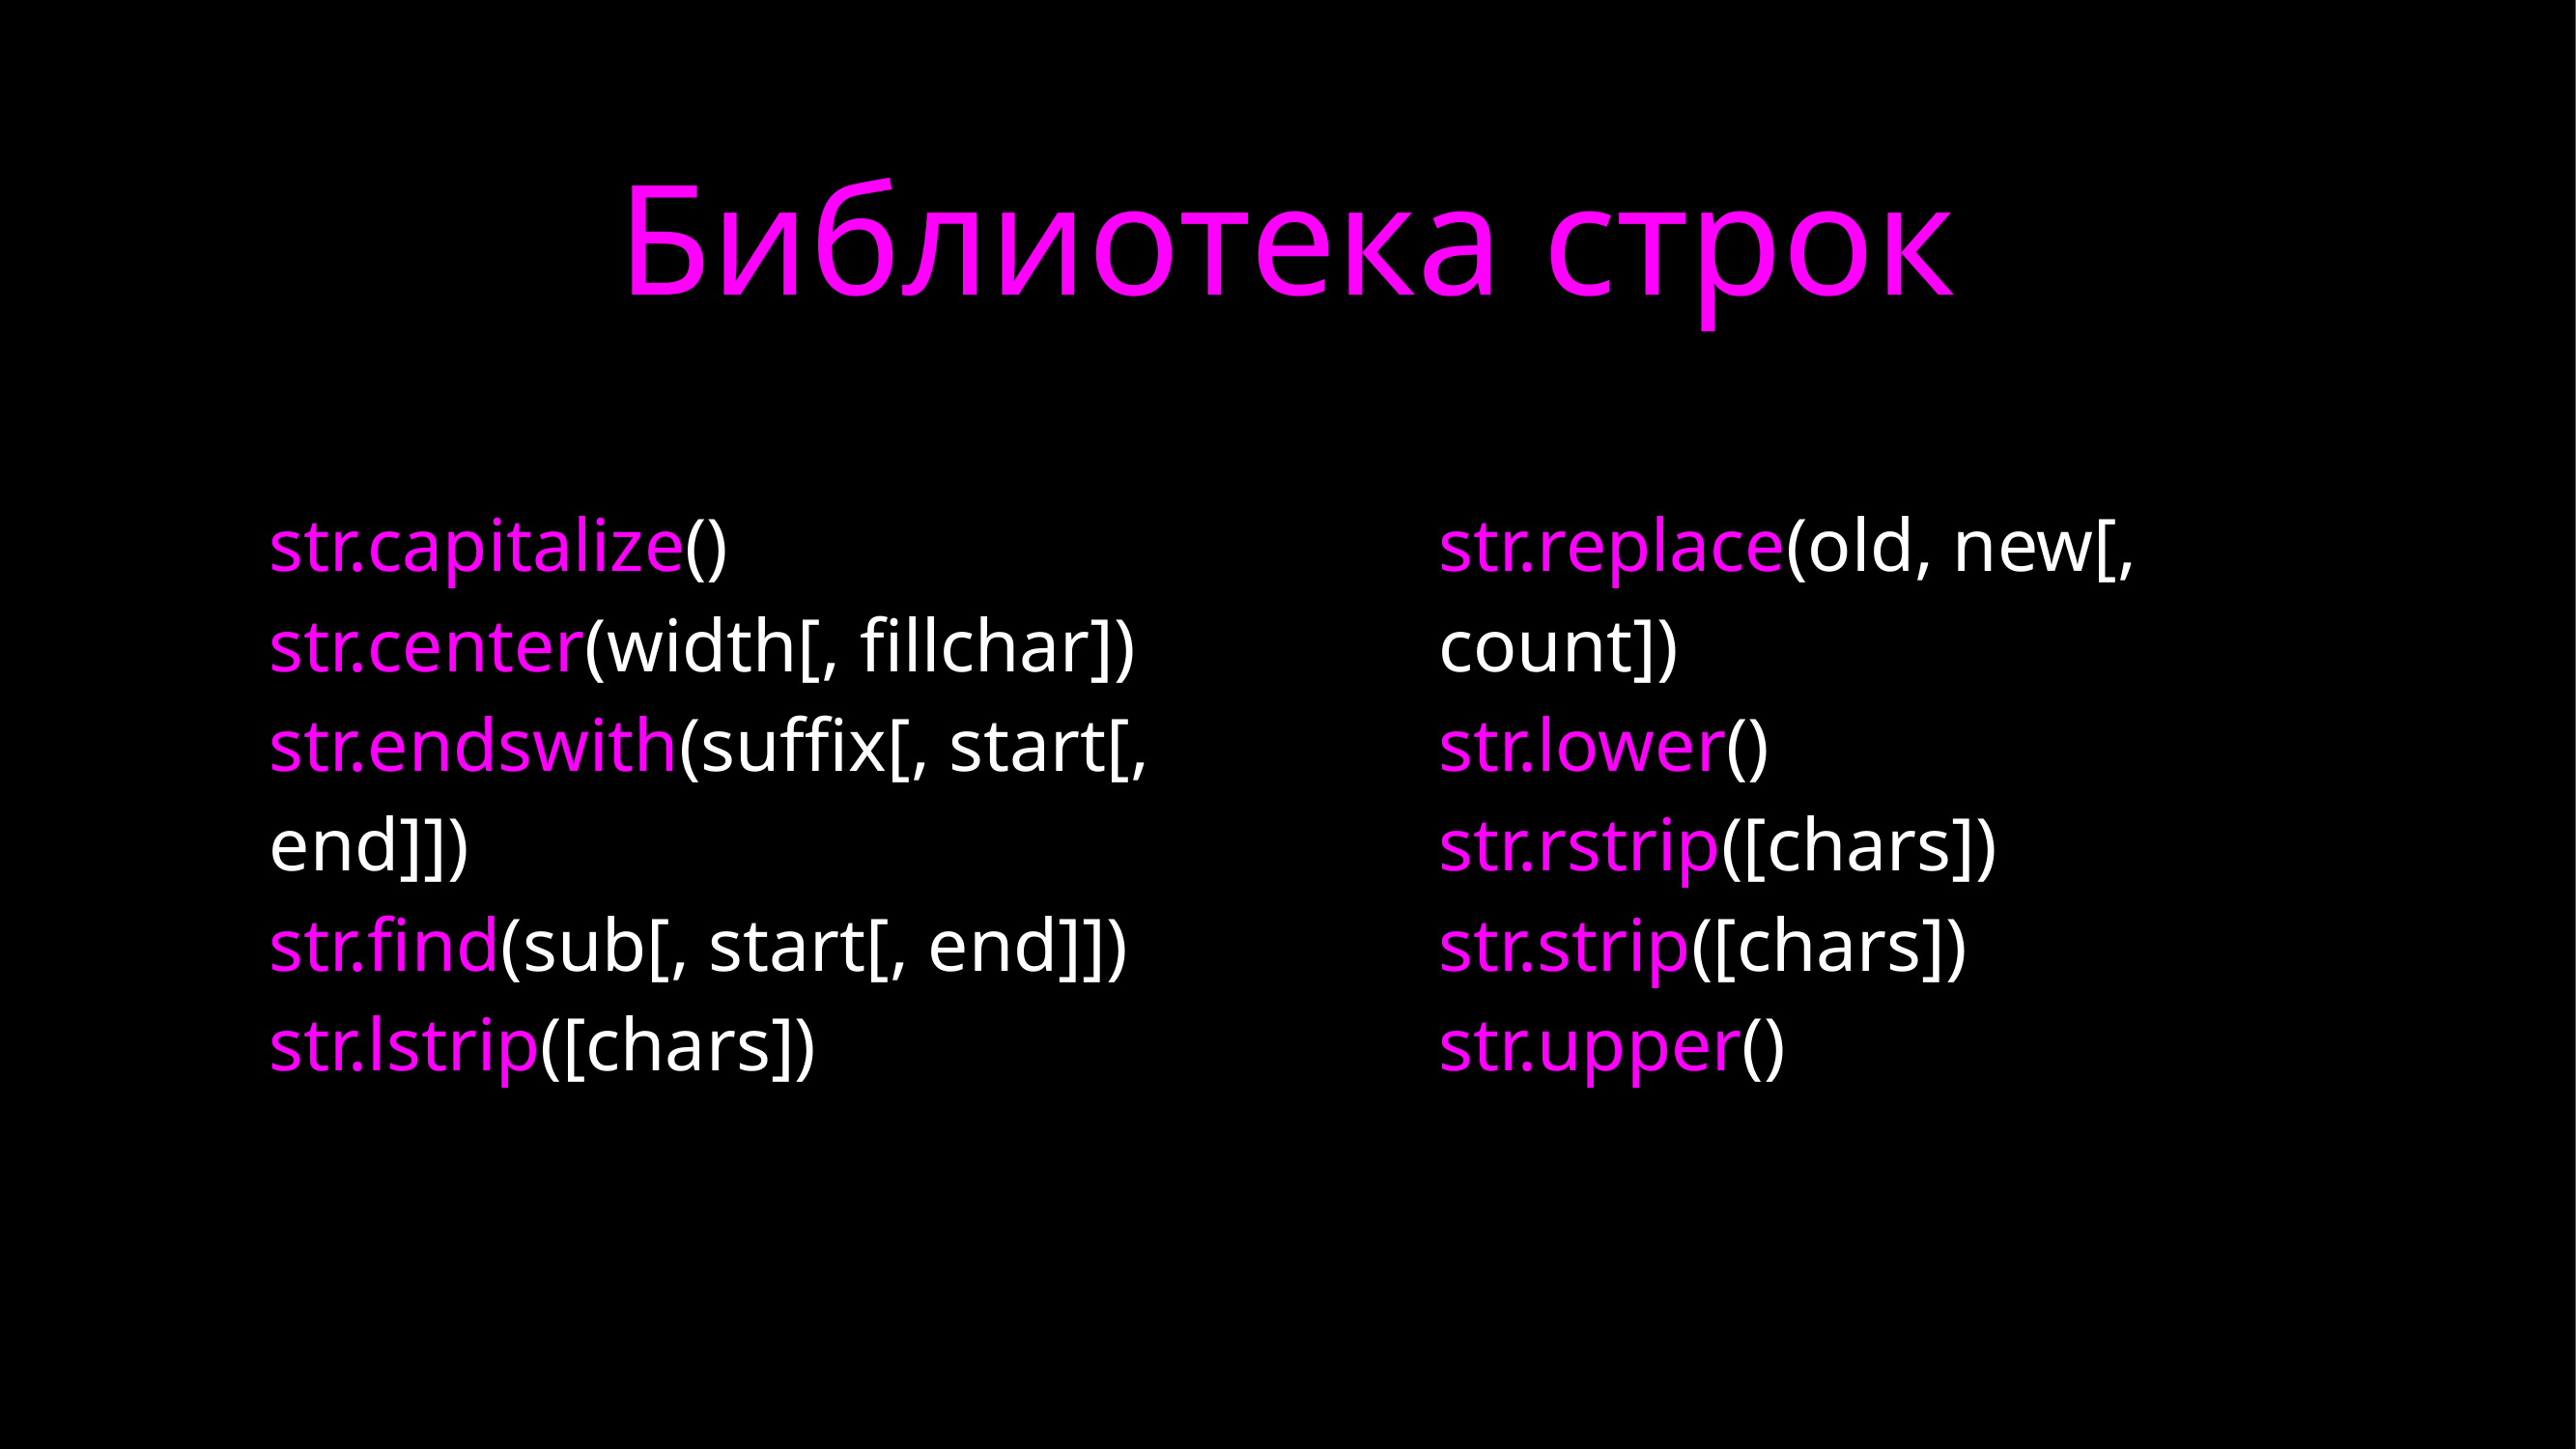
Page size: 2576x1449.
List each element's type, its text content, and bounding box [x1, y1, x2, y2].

text_box str.replace(old, new[, count]) str.lower() str.rstrip([chars]) str.strip([chars]) str.upper() [1438, 406, 2392, 1166]
text_box str.capitalize() str.center(width[, fillchar]) str.endswith(suffix[, start[, end]]) str.find(sub[, start[, end]]) str.lstrip([chars]) [269, 406, 1316, 1166]
title Библиотека строк [183, 38, 2391, 403]
